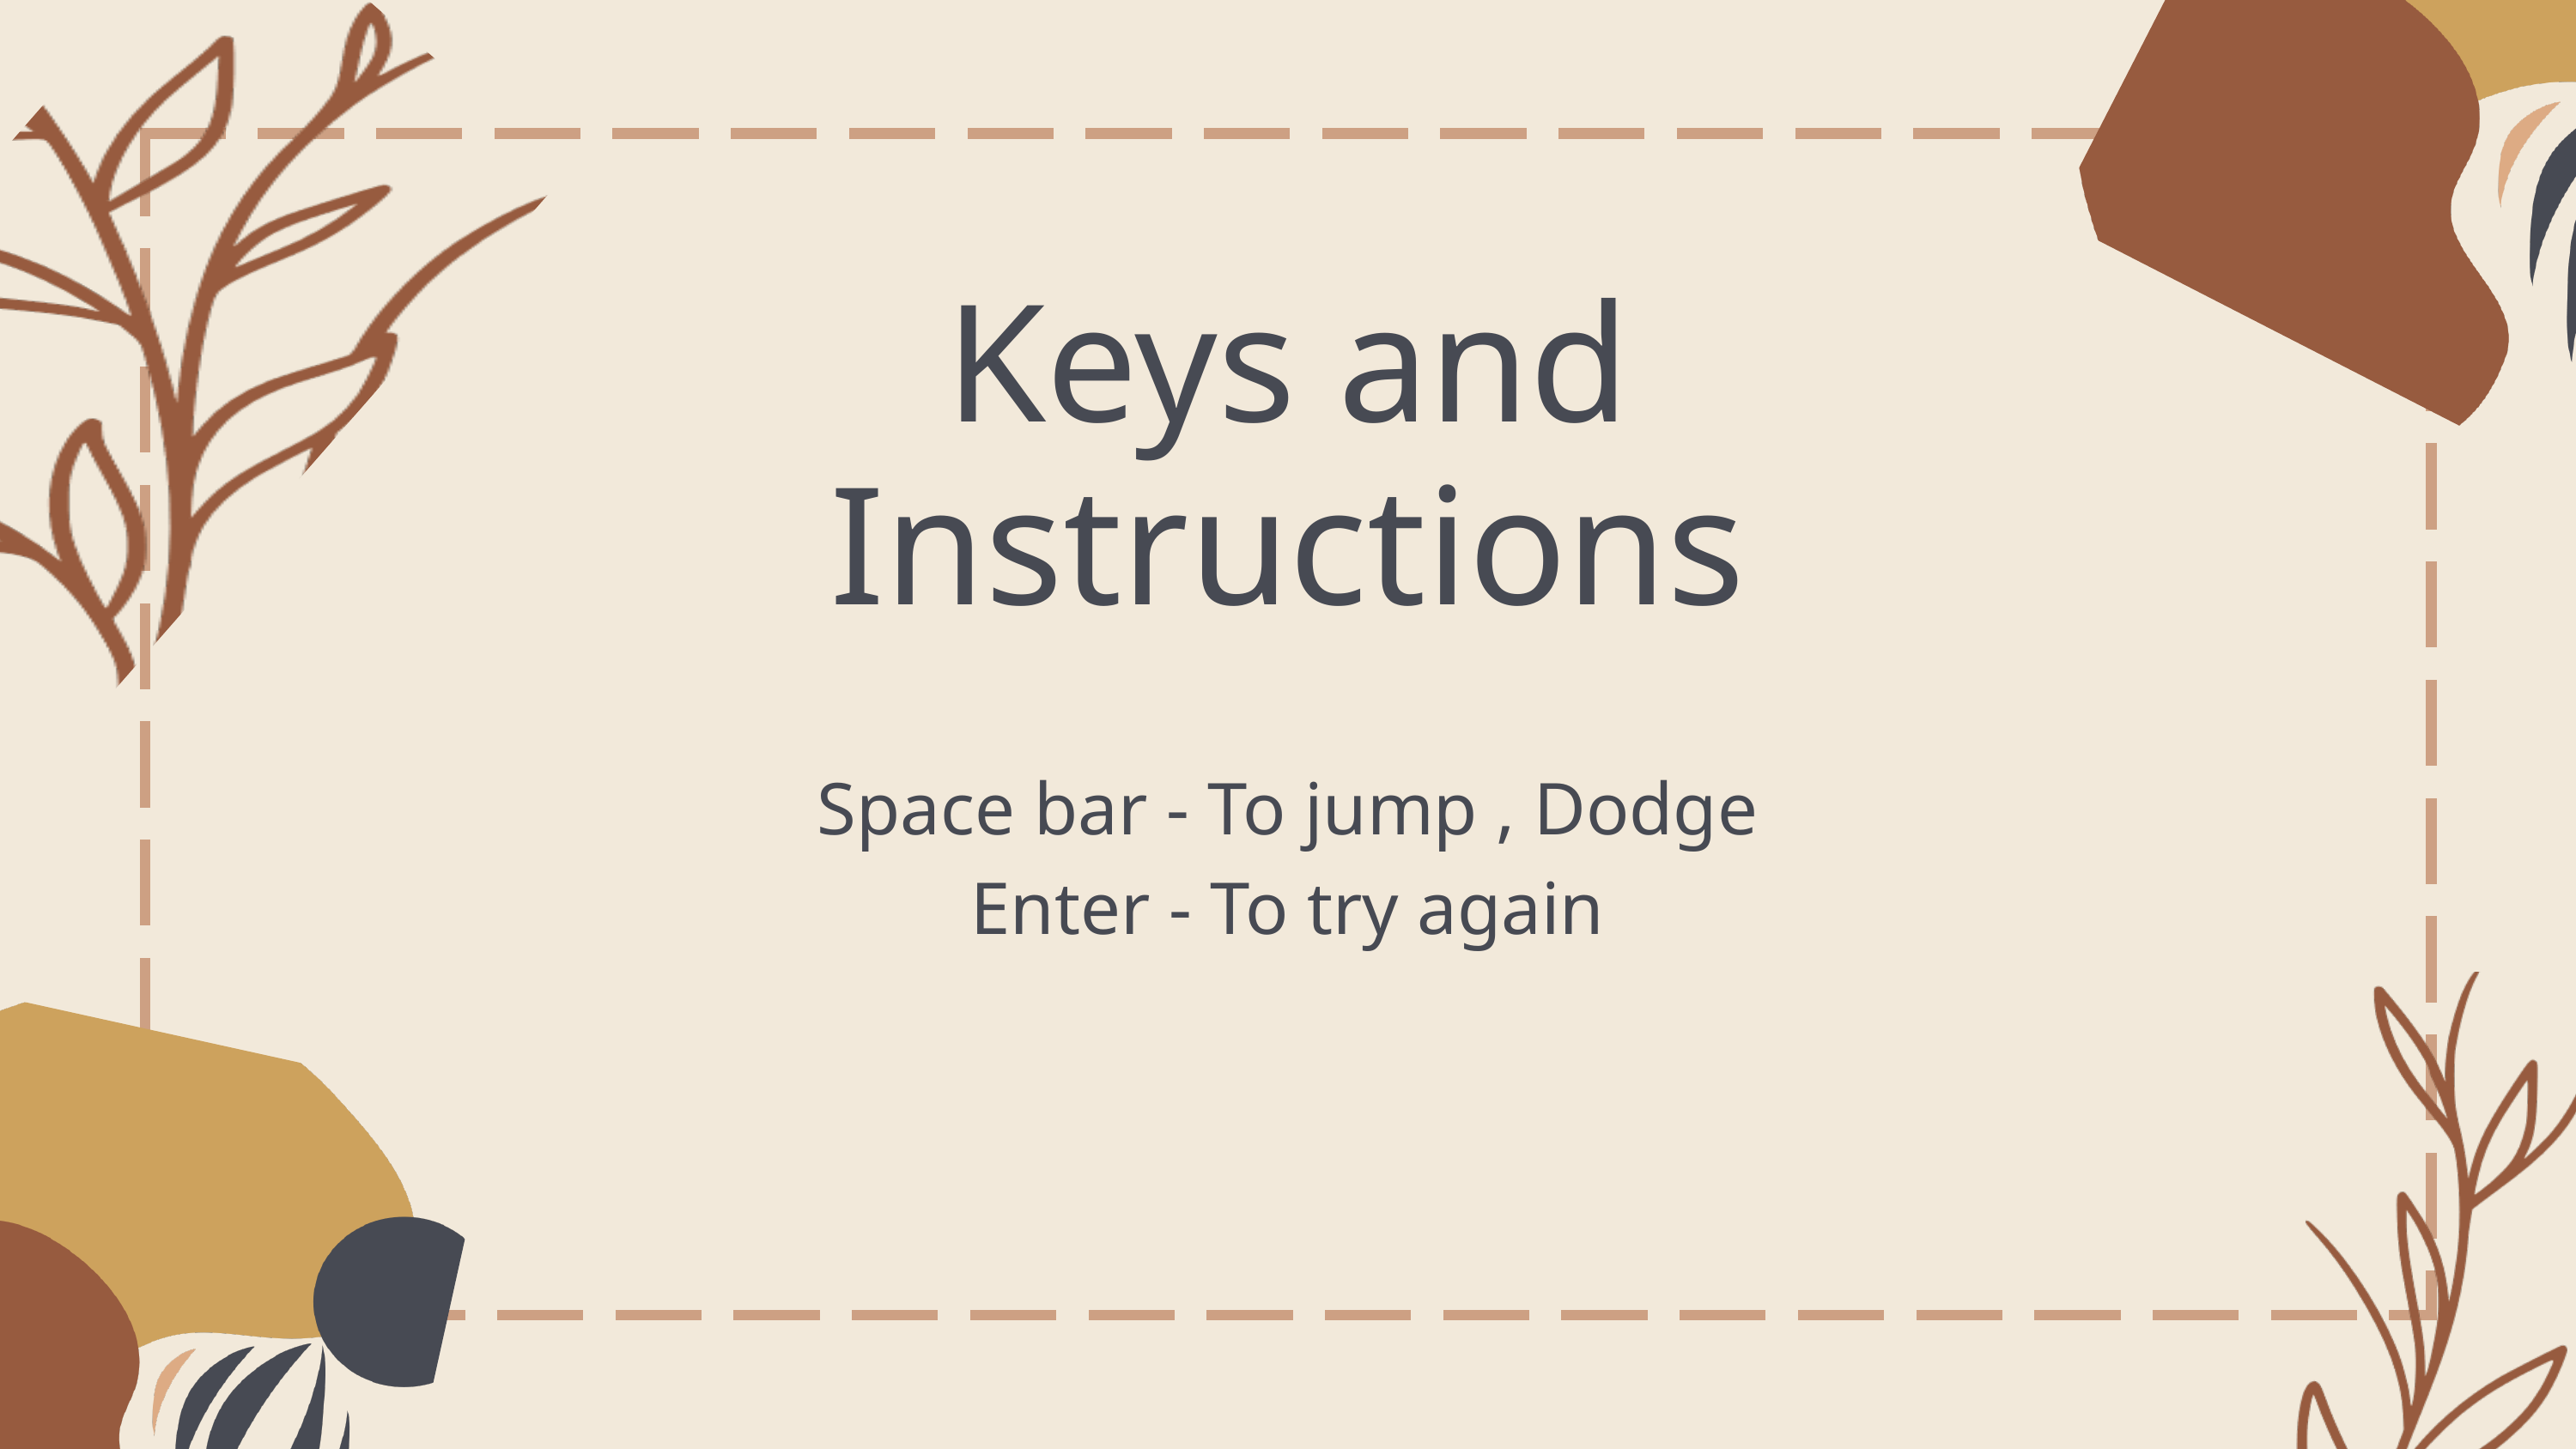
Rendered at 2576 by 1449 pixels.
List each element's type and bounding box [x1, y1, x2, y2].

text_box [0, 0, 518, 760]
text_box [144, 133, 2432, 1316]
text_box [0, 996, 447, 1449]
text_box [2098, 0, 2576, 486]
text_box [2276, 969, 2576, 1449]
